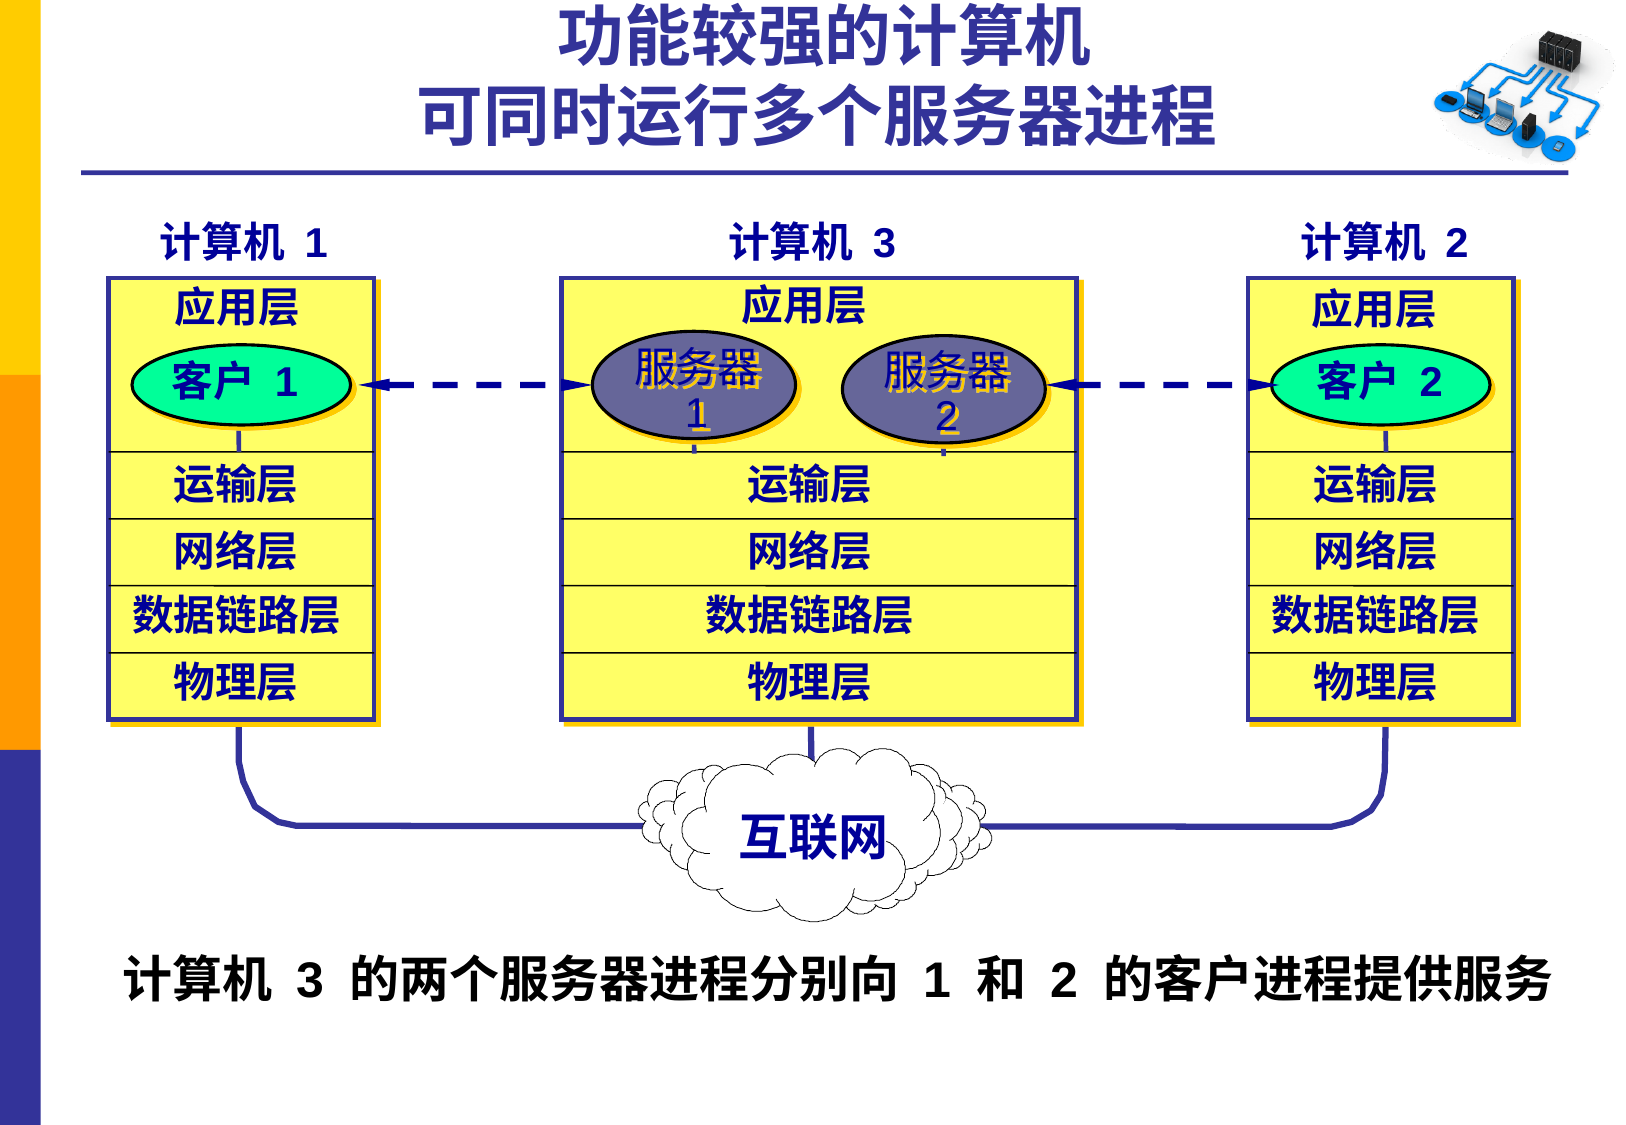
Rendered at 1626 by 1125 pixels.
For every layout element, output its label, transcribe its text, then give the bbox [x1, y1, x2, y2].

picture [1431, 30, 1616, 165]
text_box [108, 207, 1514, 828]
title 功能较强的计算机 可同时运行多个服务器进程 [81, 30, 1569, 161]
text_box 计算机 3 的两个服务器进程分别向 1 和 2 的客户进程提供服务 [80, 940, 1597, 1016]
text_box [633, 744, 997, 929]
